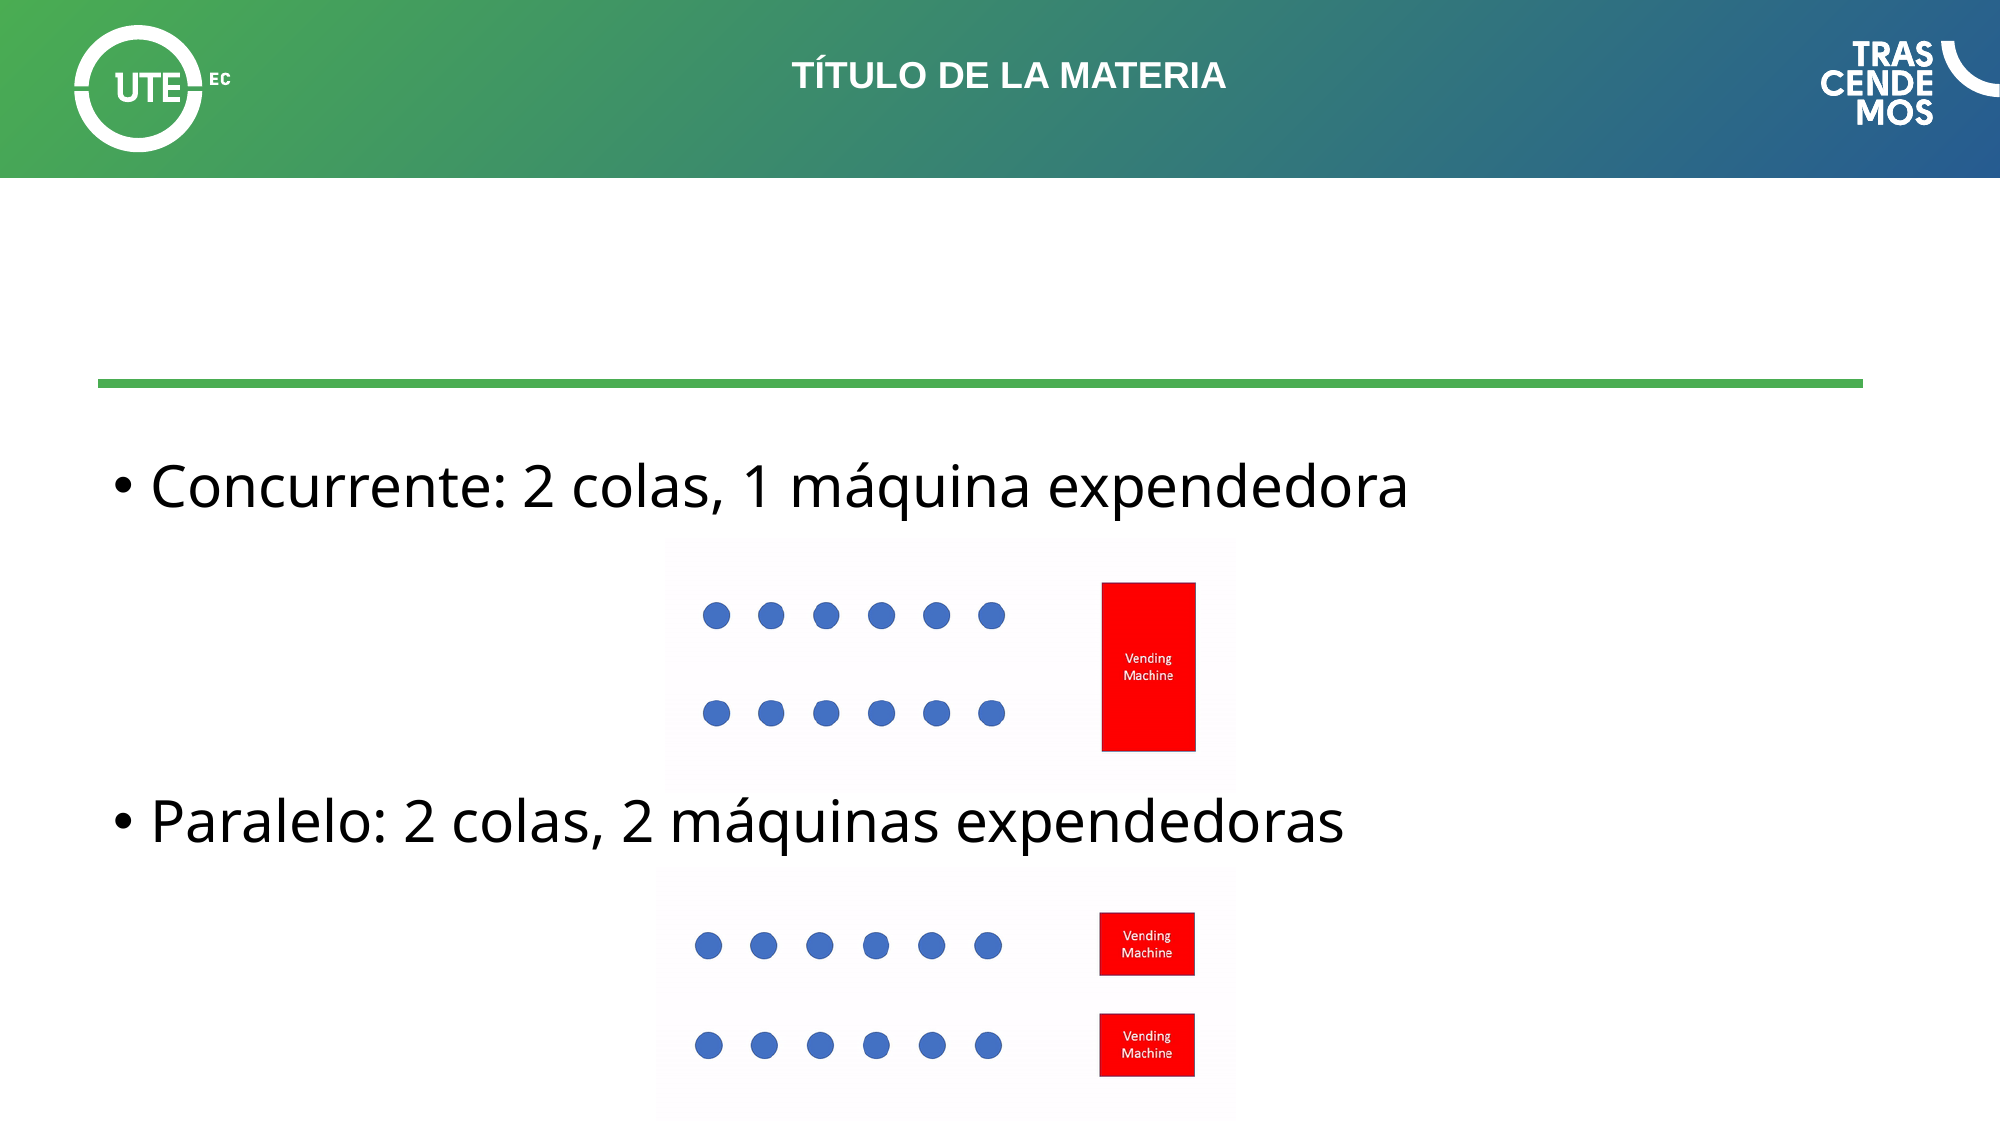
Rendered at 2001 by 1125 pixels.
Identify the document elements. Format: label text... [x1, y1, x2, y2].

picture [665, 538, 1236, 793]
list Concurrente: 2 colas, 1 máquina expendedora Paralelo: 2 colas, 2 máquinas expendedoras [98, 449, 1863, 994]
picture [656, 867, 1236, 1121]
